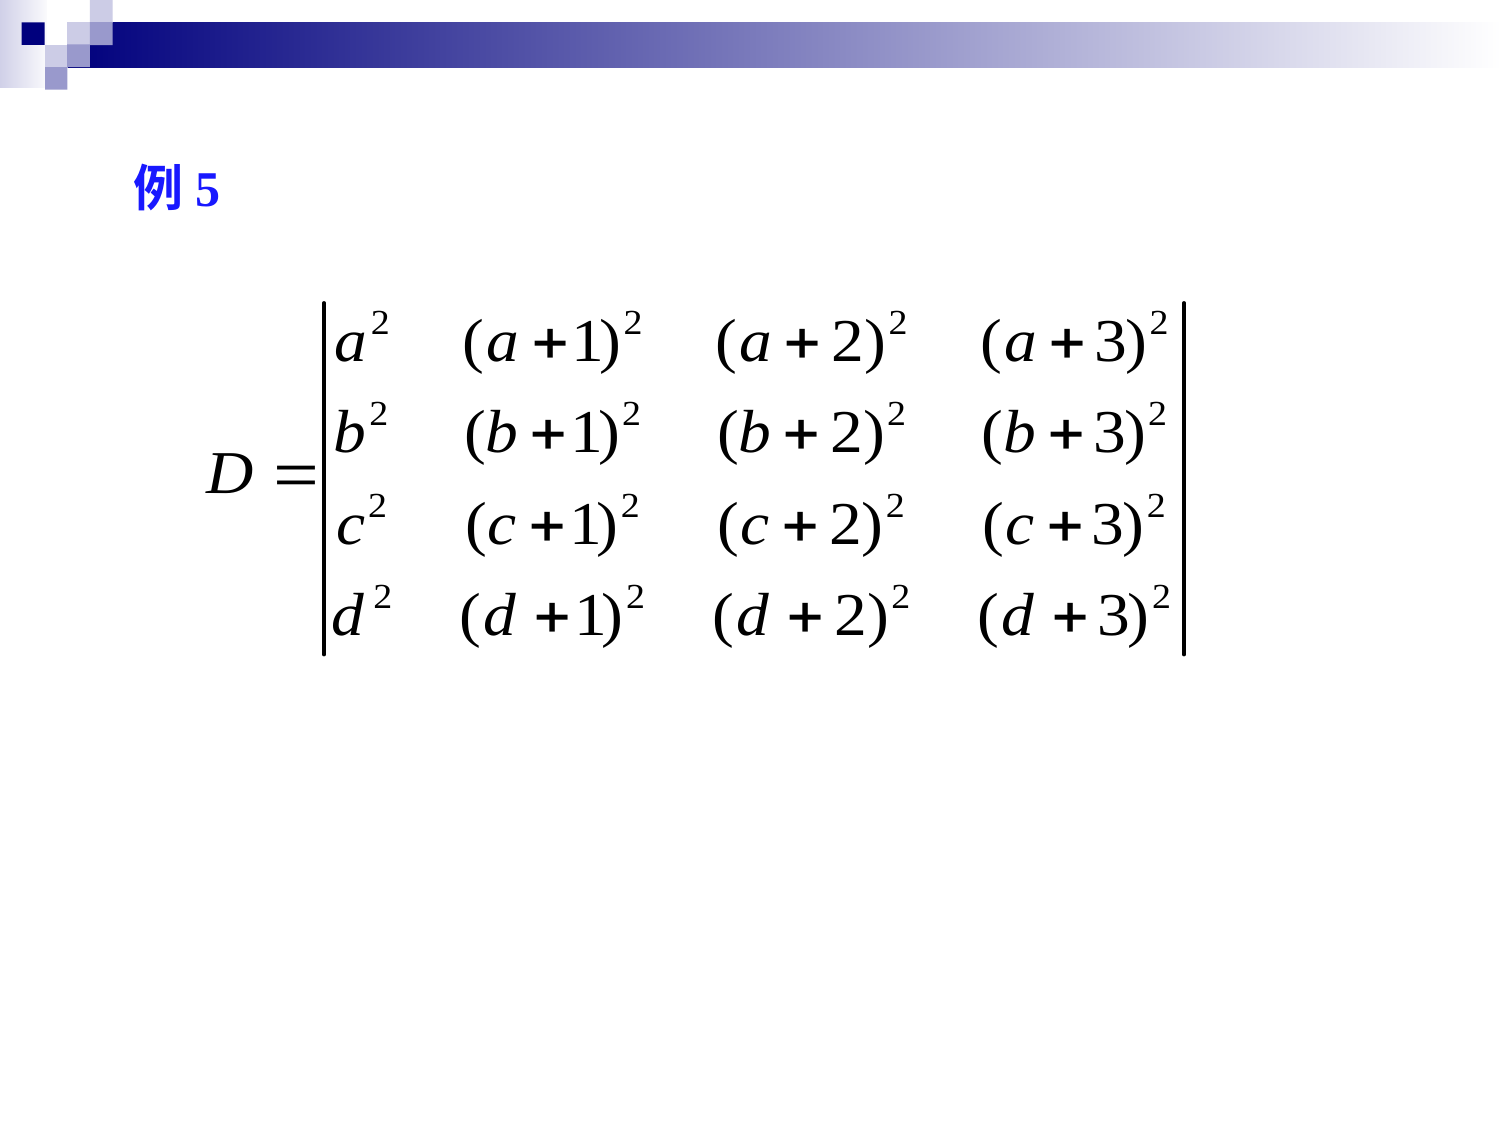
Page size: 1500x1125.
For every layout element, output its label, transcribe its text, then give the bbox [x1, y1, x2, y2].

text_box 例5 [118, 149, 235, 224]
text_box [194, 290, 1200, 667]
